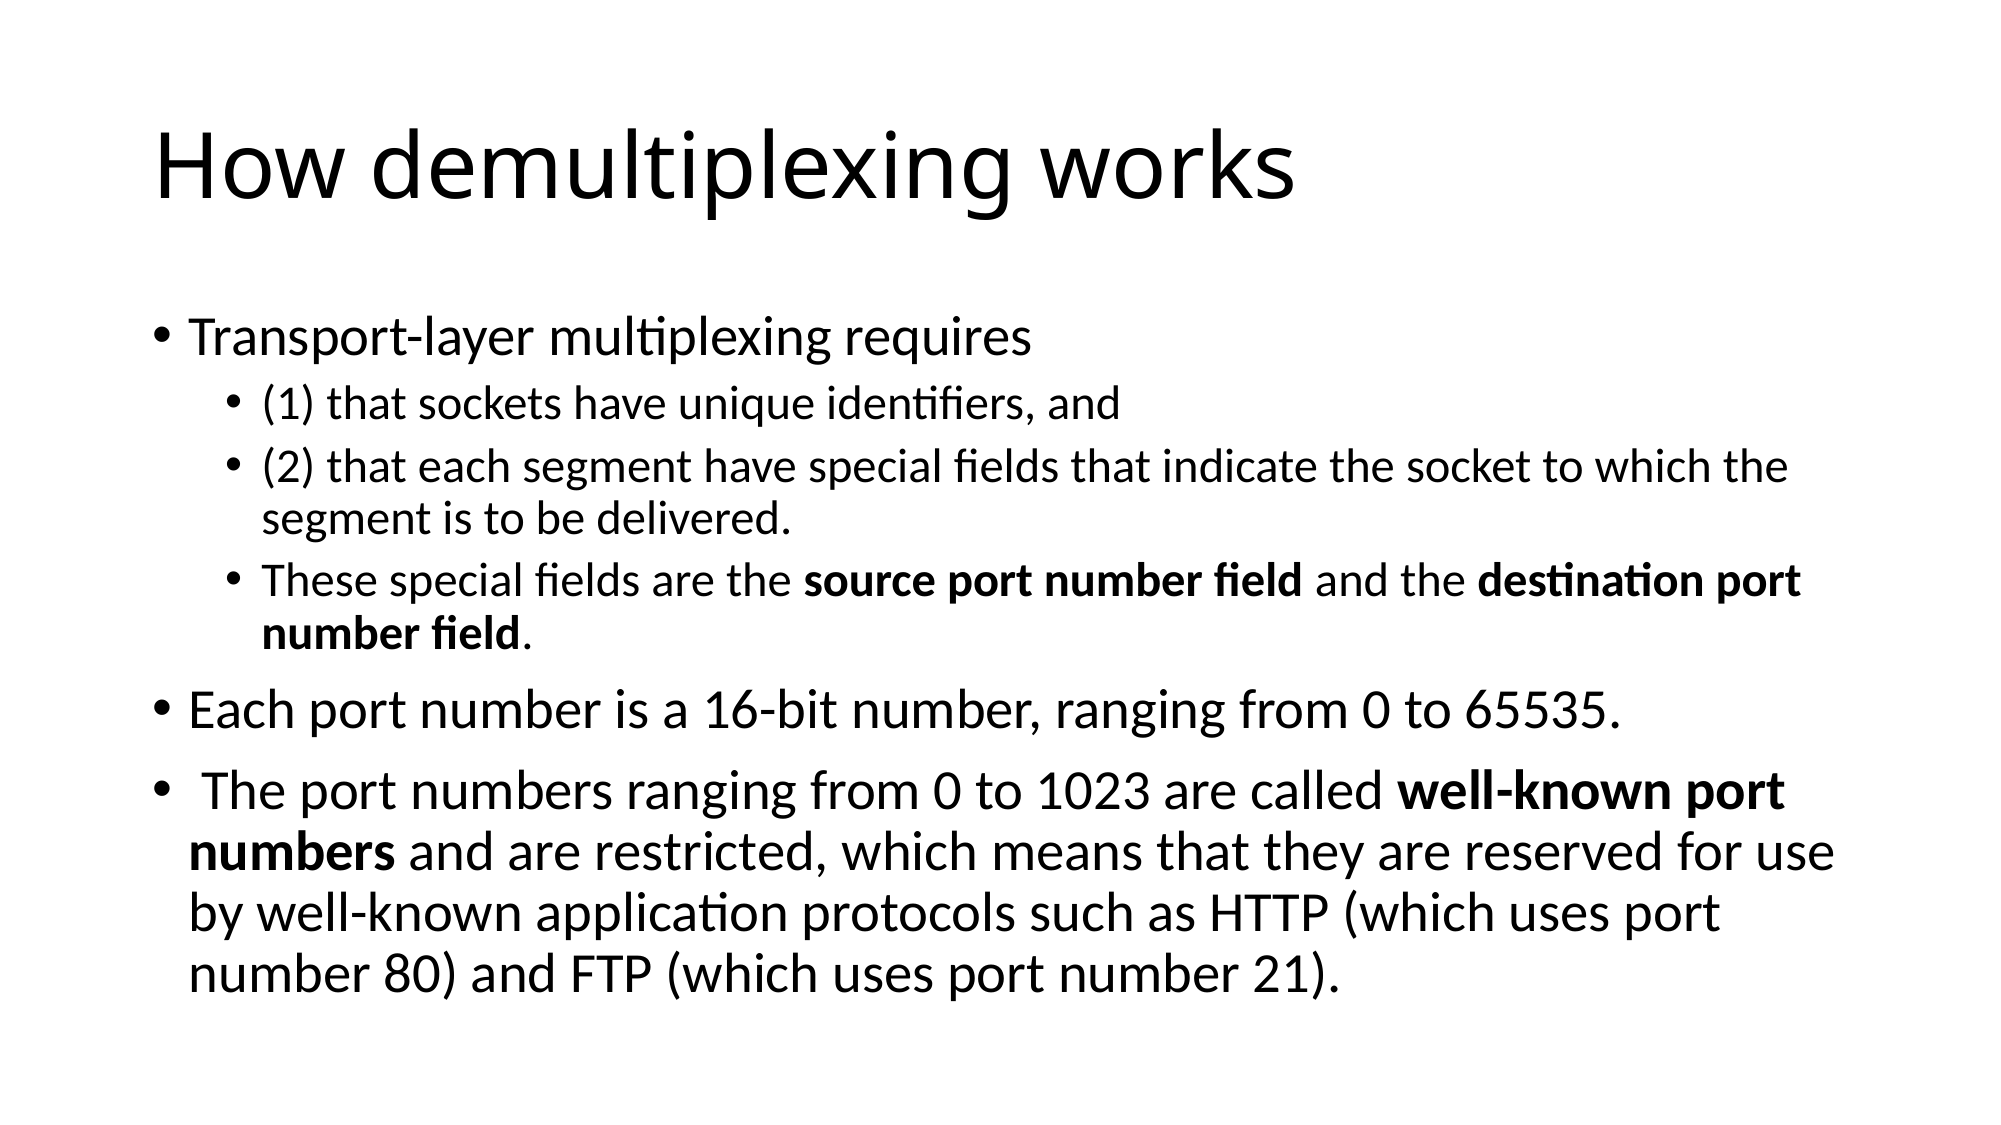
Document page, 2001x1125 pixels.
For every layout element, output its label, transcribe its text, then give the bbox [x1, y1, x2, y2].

list Transport-layer multiplexing requires (1) that sockets have unique identifiers, and (2) that each segment have special fields that indicate the socket to which the segment is to be delivered. These special fields are the source port number field and the destination port number field. Each port number is a 16-bit number, ranging from 0 to 65535. The port numbers ranging from 0 to 1023 are called well-known port numbers and are restricted, which means that they are reserved for use by well-known application protocols such as HTTP (which uses port number 80) and FTP (which uses port number 21). [137, 299, 1863, 1014]
title How demultiplexing works [137, 59, 1863, 278]
